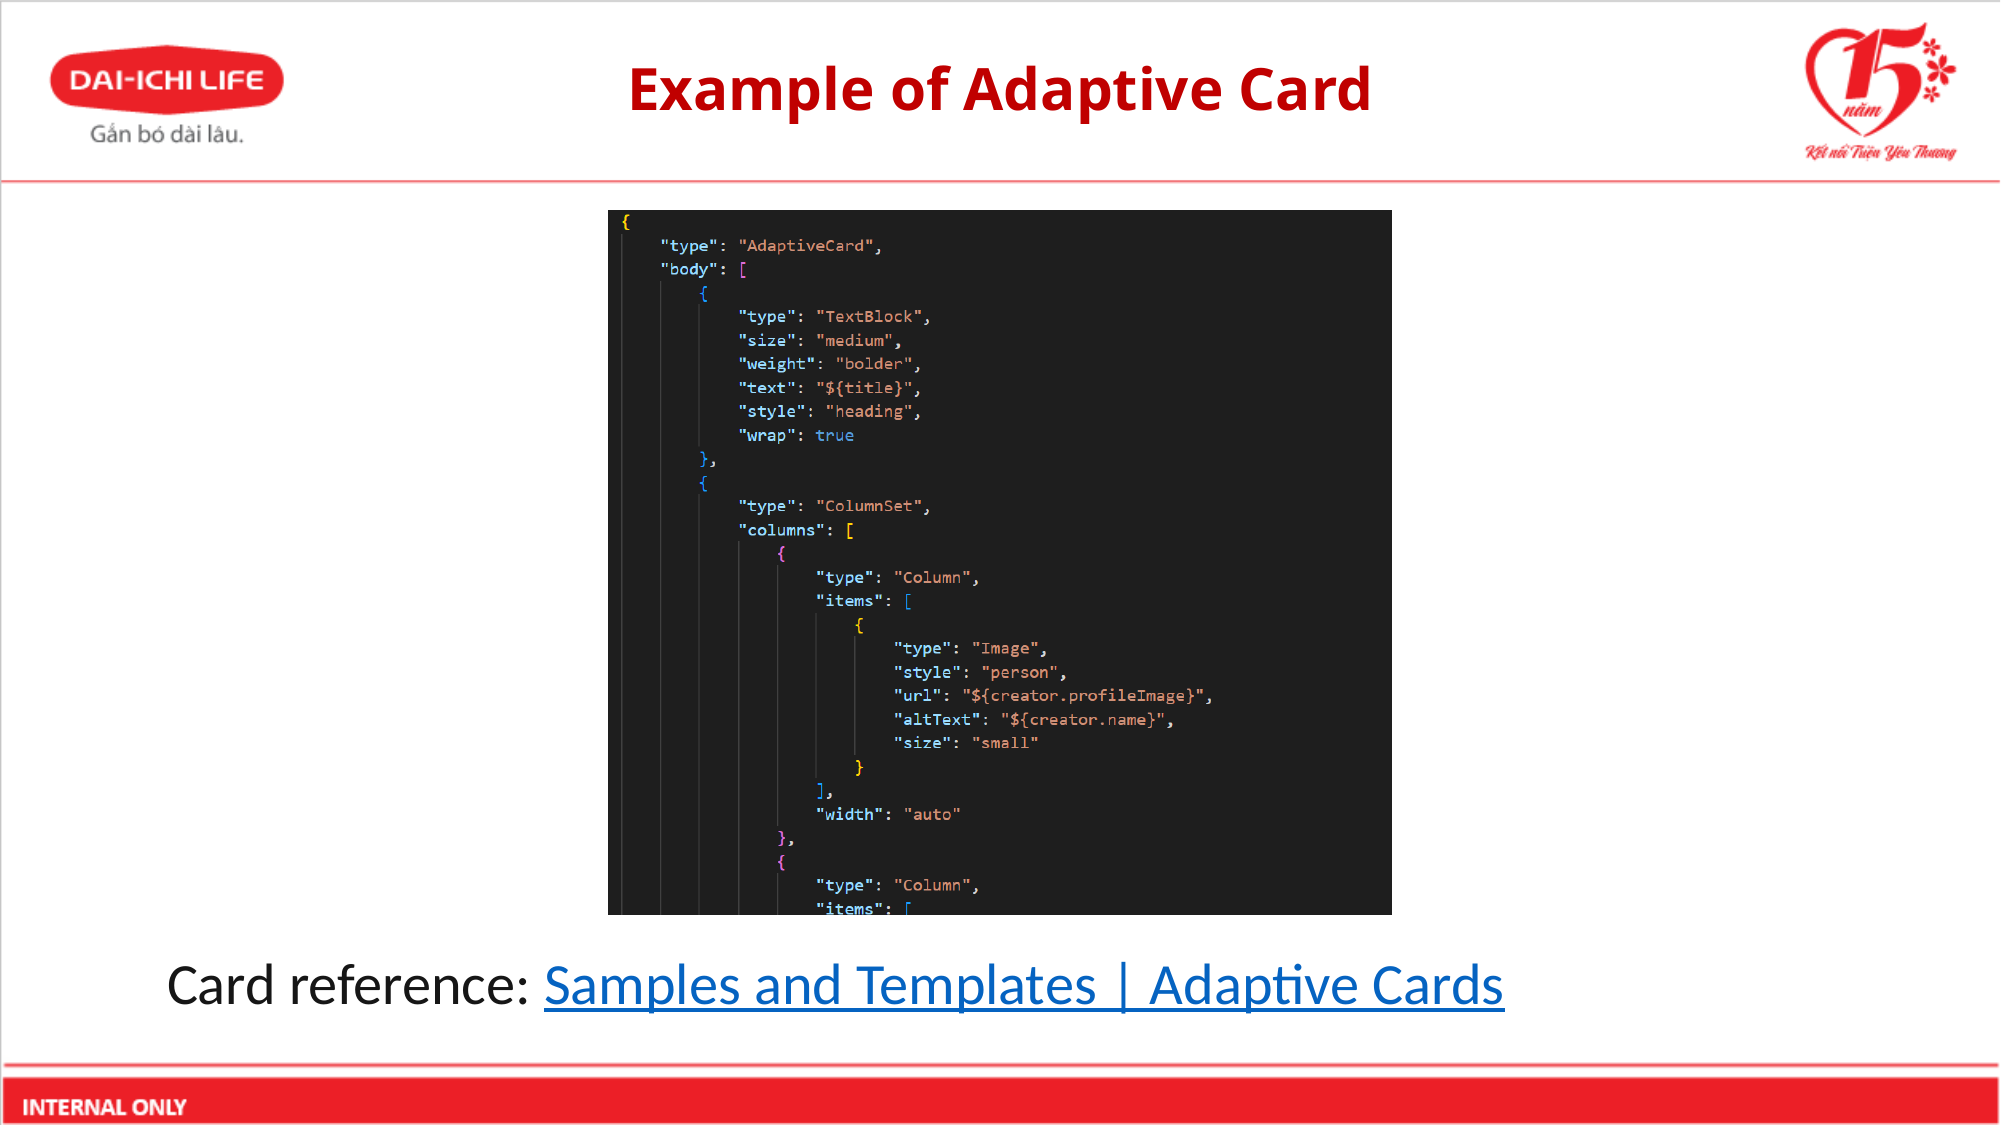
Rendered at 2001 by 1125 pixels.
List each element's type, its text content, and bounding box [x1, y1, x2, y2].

text_box Card reference: Samples and Templates | Adaptive Cards [152, 947, 1878, 1034]
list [608, 210, 1392, 915]
picture [0, 0, 2001, 1125]
title Example of Adaptive Card [360, 15, 1640, 168]
